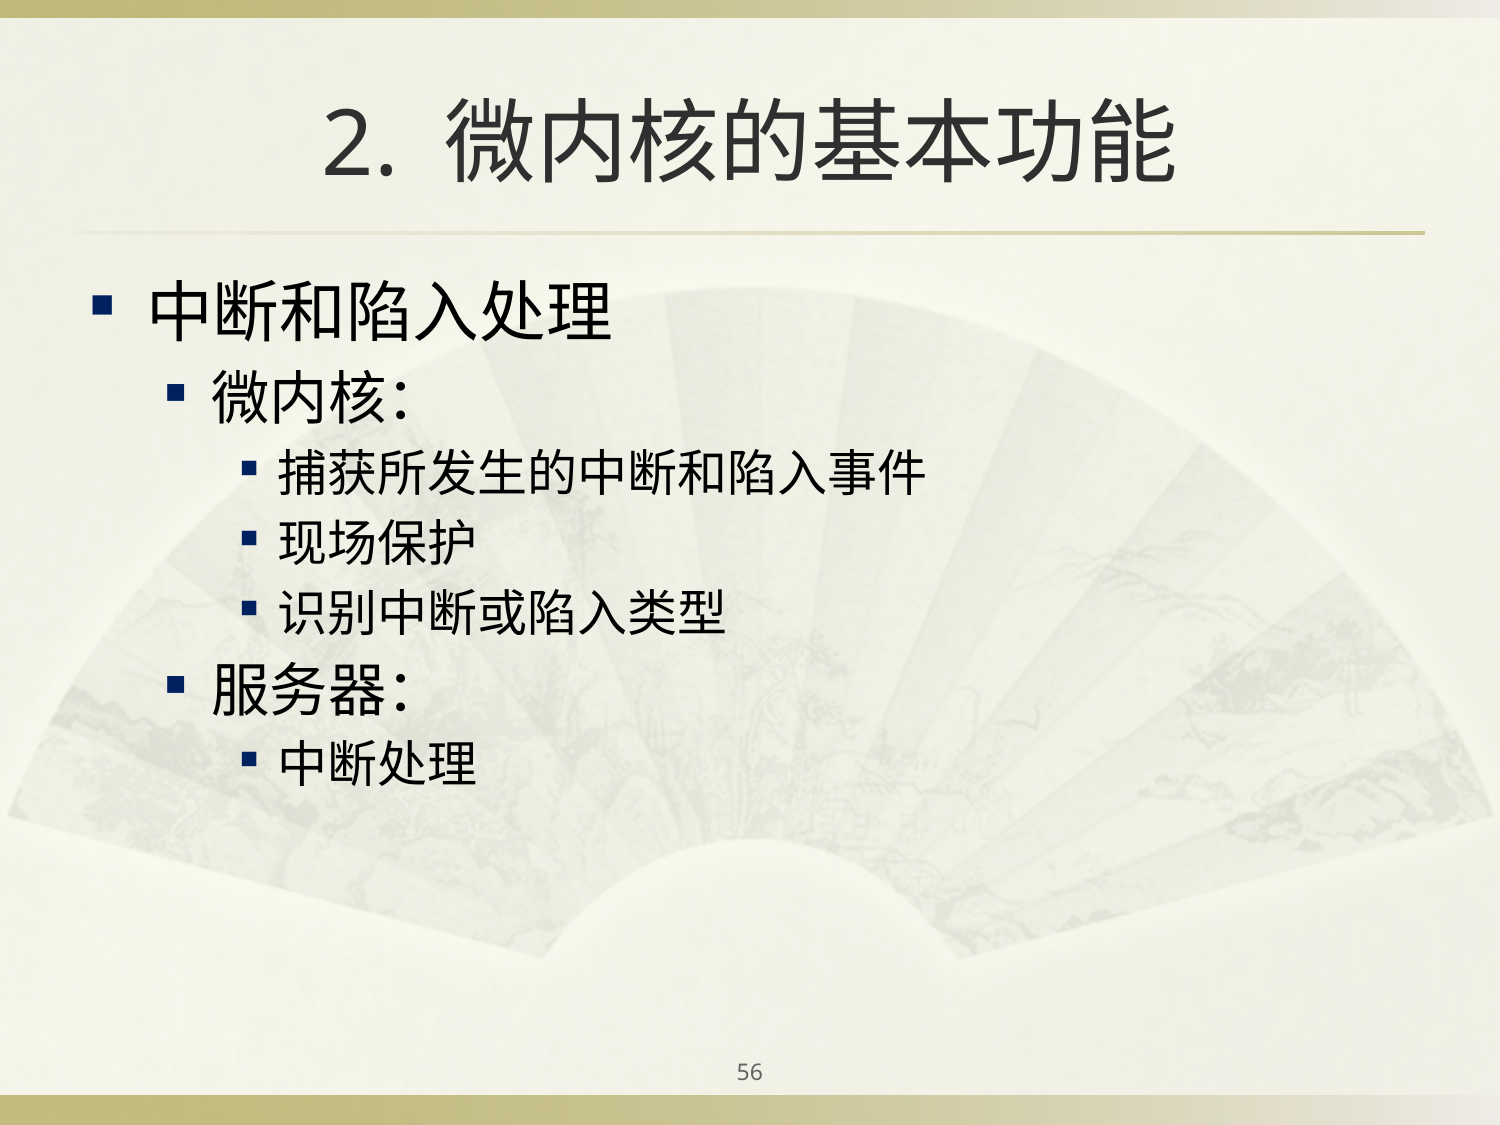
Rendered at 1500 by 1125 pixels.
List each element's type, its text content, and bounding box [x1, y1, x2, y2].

slide_number 56 [675, 1050, 825, 1097]
list 中断和陷入处理 微内核： 捕获所发生的中断和陷入事件 现场保护 识别中断或陷入类型 服务器： 中断处理 [75, 262, 1425, 1032]
title 2. 微内核的基本功能 [75, 45, 1425, 233]
